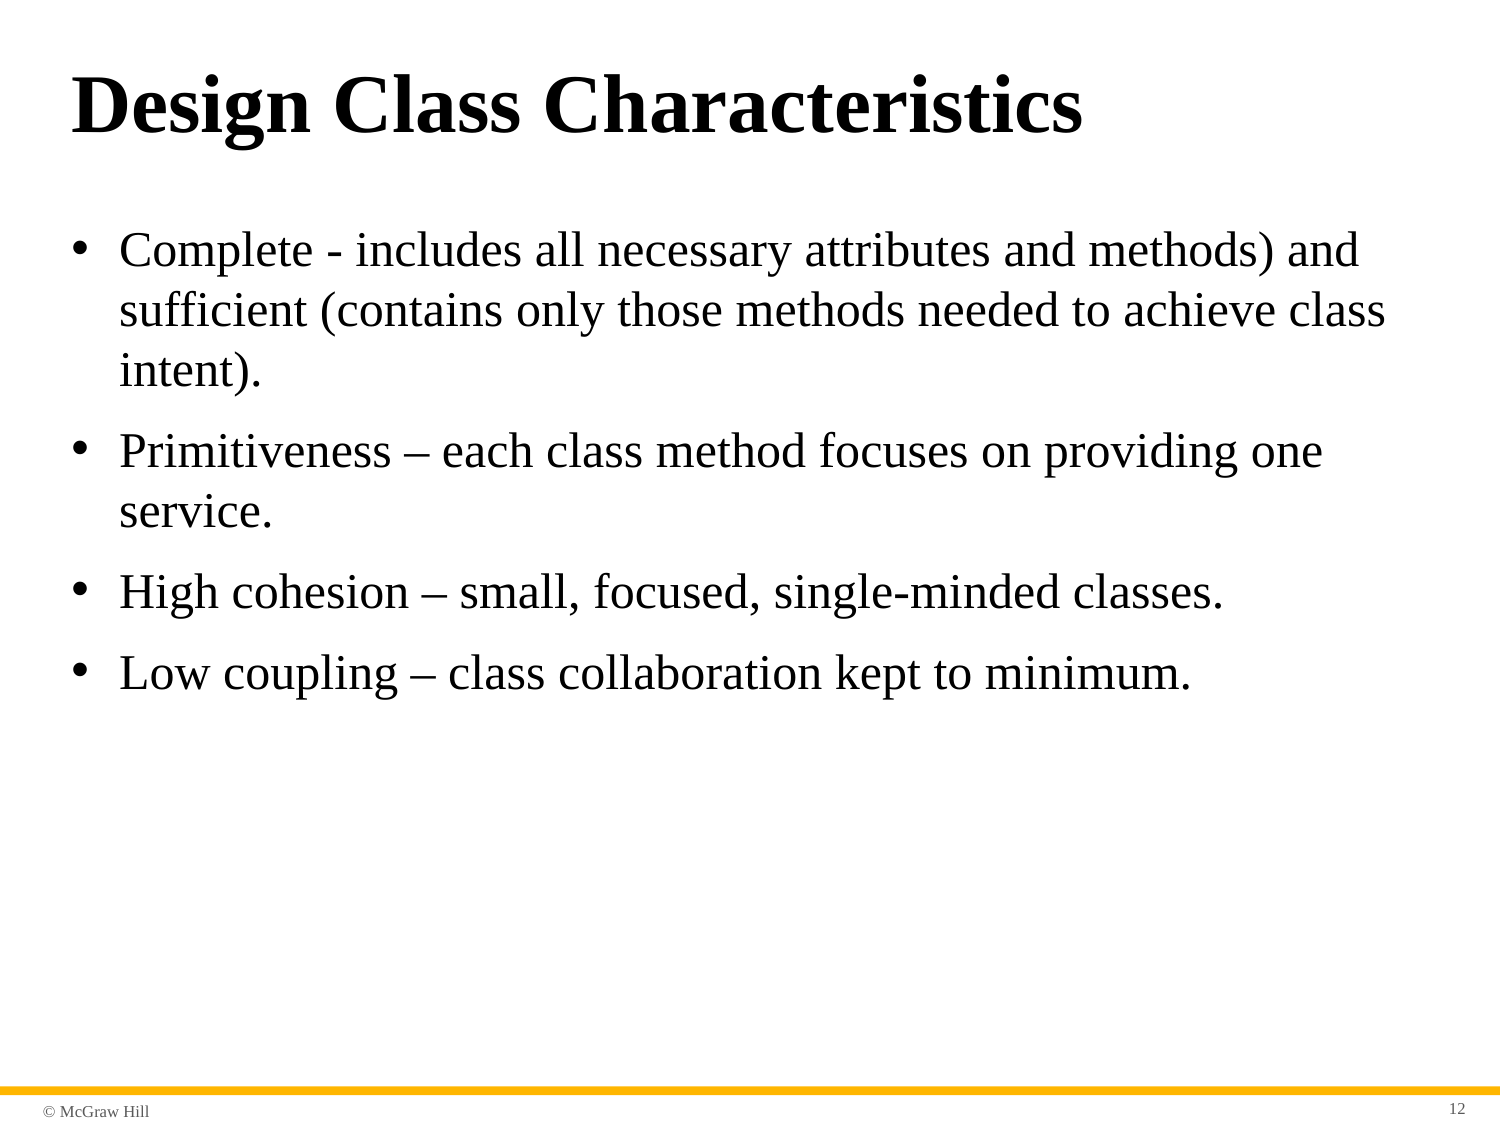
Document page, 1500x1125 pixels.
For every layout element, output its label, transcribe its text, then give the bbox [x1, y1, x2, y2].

title Design Class Characteristics [56, 50, 1444, 162]
slide_number 12 [1415, 1094, 1474, 1122]
list Complete - includes all necessary attributes and methods) and sufficient (contains only those methods needed to achieve class intent). Primitiveness – each class method focuses on providing one service. High cohesion – small, focused, single-minded classes. Low coupling – class collaboration kept to minimum. [56, 209, 1444, 1025]
